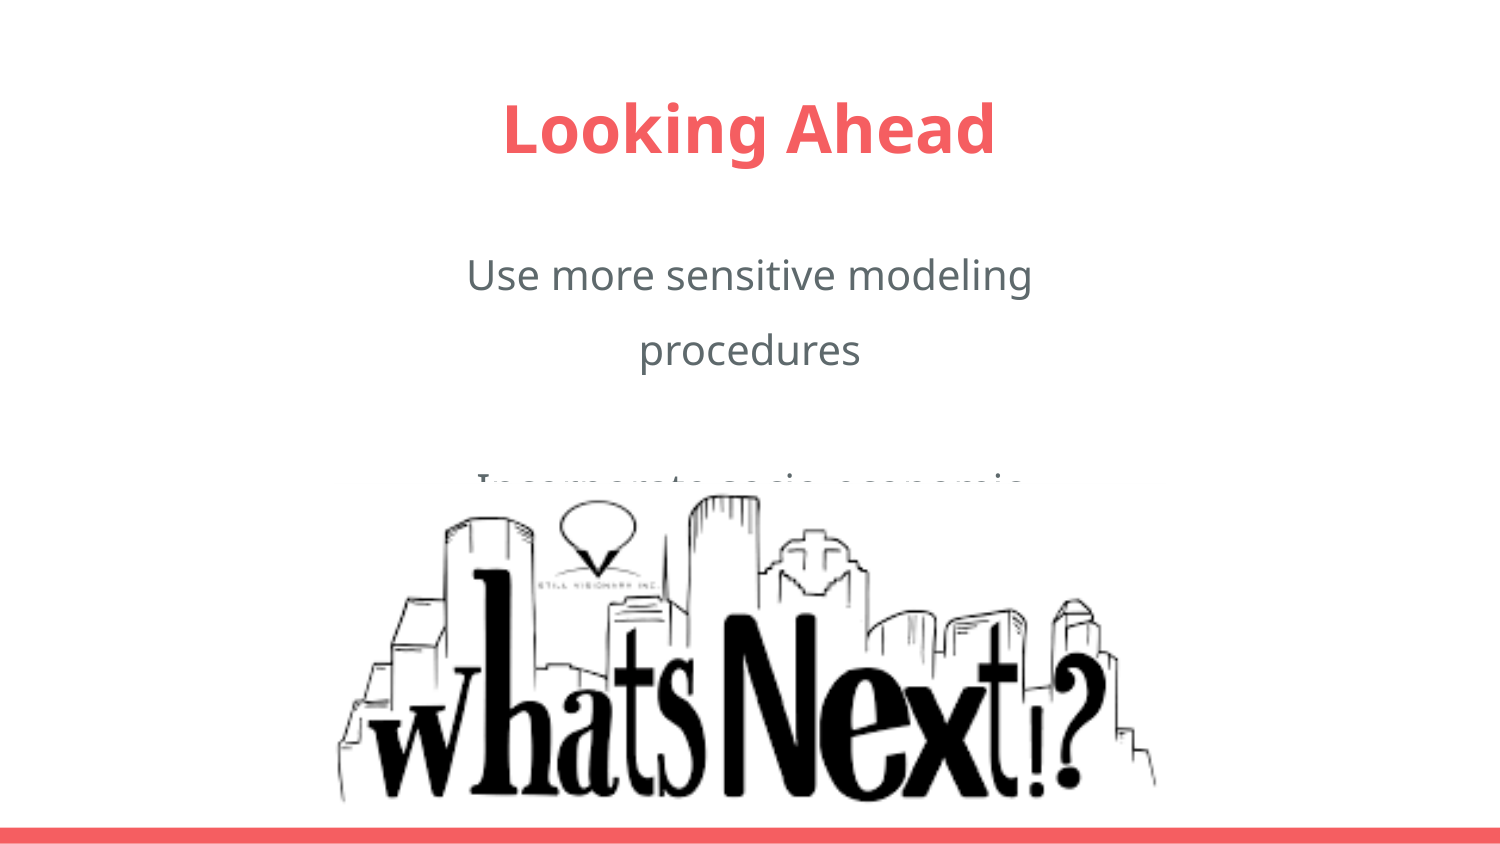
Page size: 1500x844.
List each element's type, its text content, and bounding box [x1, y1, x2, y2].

list Use more sensitive modeling procedures Incorporate socio-economic information [339, 209, 1160, 480]
picture [333, 482, 1166, 826]
title Looking Ahead [474, 71, 1026, 175]
